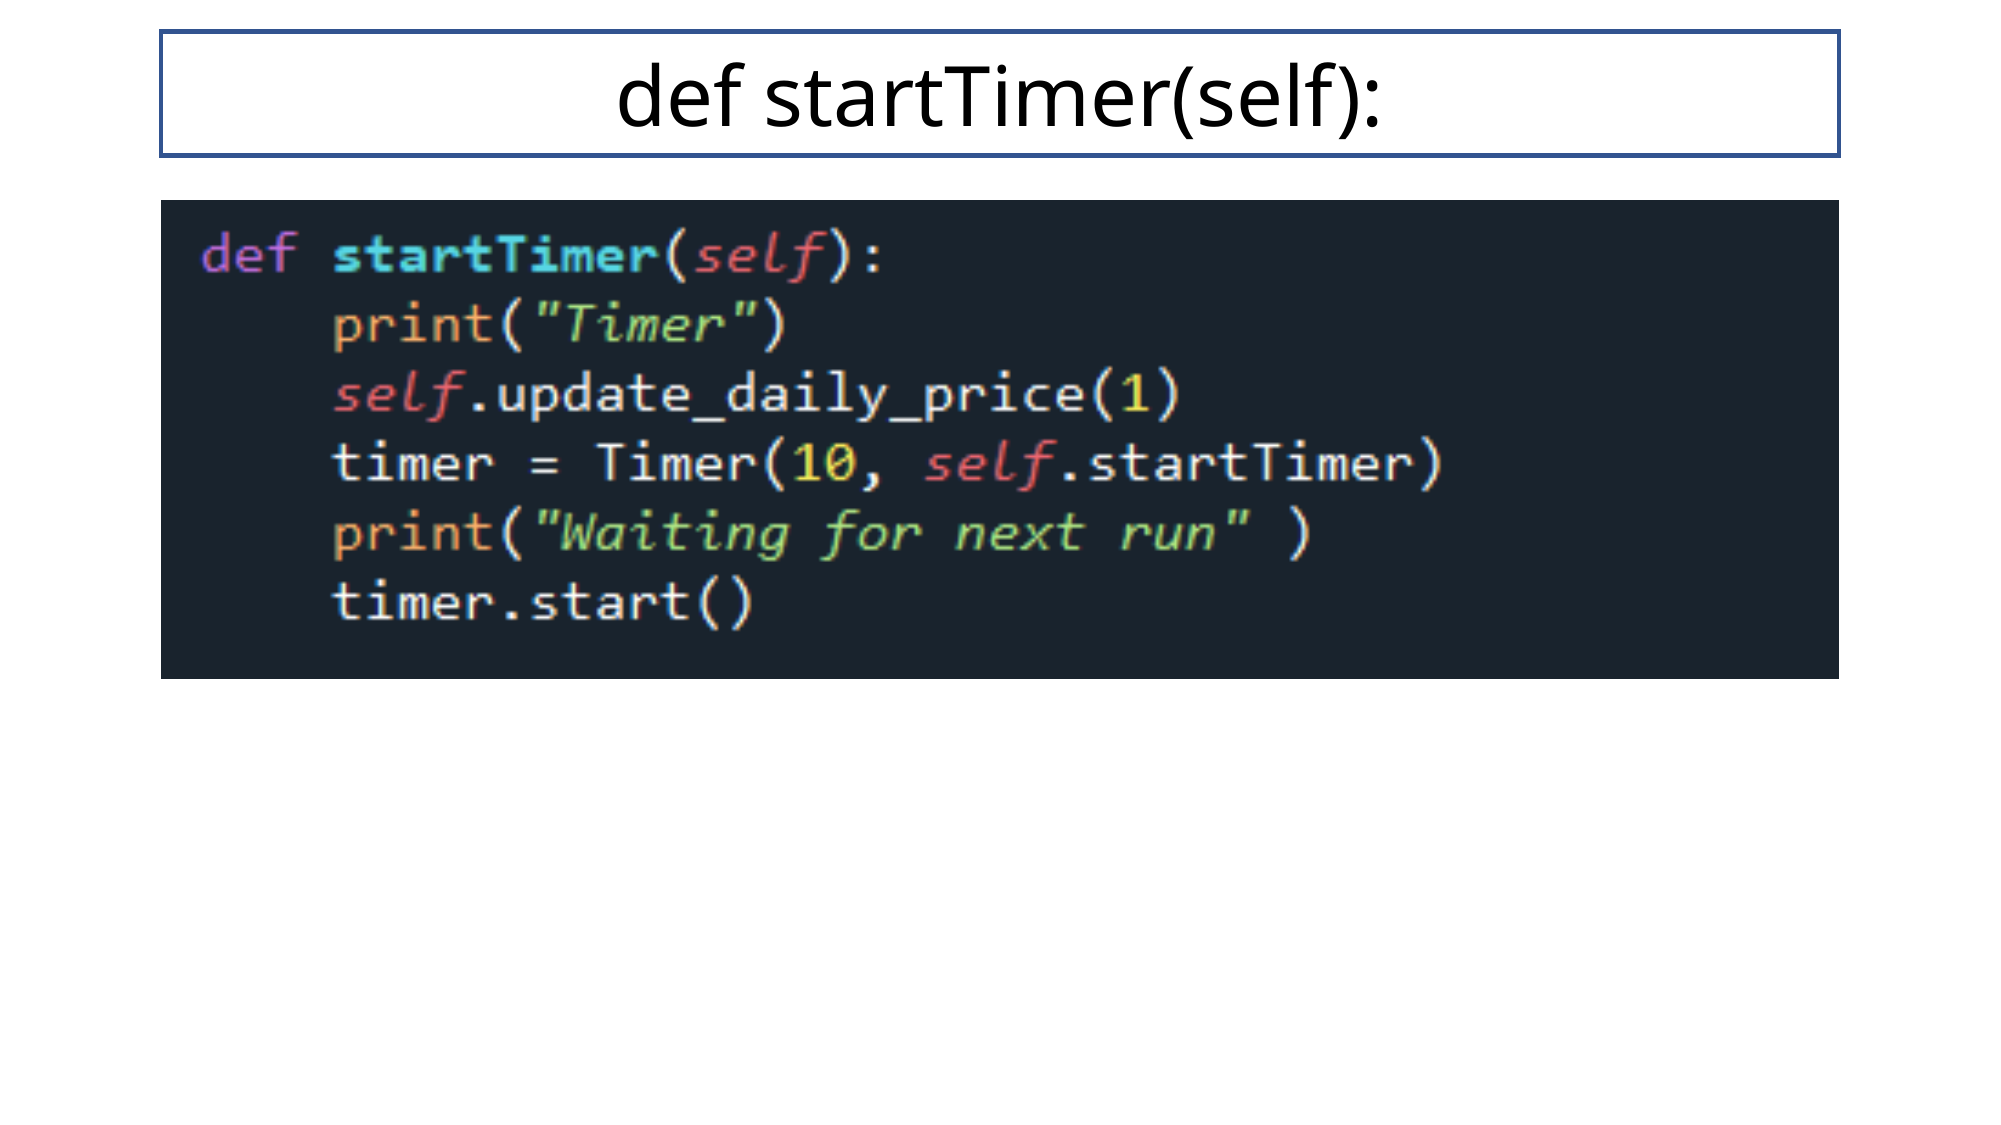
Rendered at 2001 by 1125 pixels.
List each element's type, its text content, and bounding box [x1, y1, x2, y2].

picture [161, 200, 1839, 679]
text_box def startTimer(self): [160, 30, 1840, 156]
